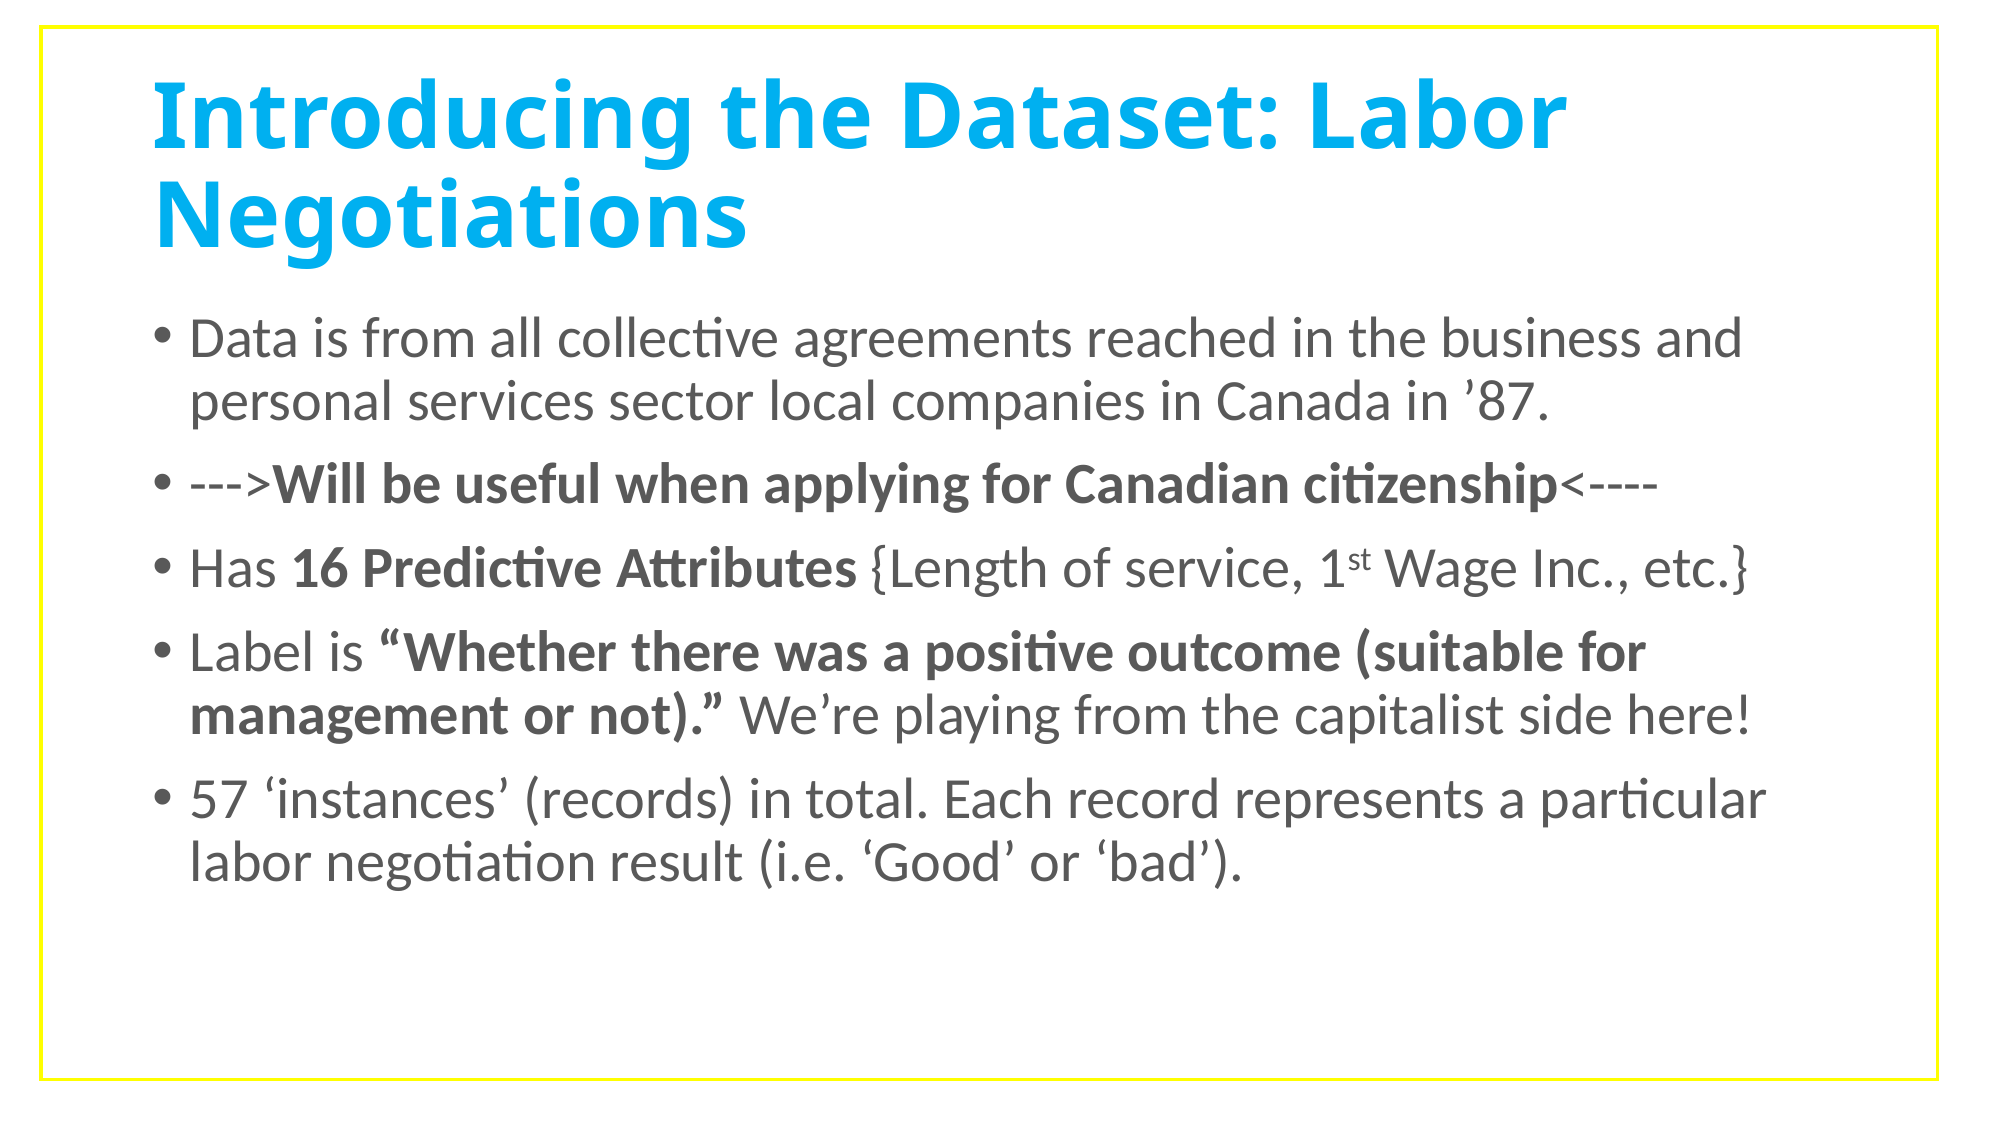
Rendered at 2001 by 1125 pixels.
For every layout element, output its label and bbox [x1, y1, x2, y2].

text_box [40, 26, 1939, 1080]
